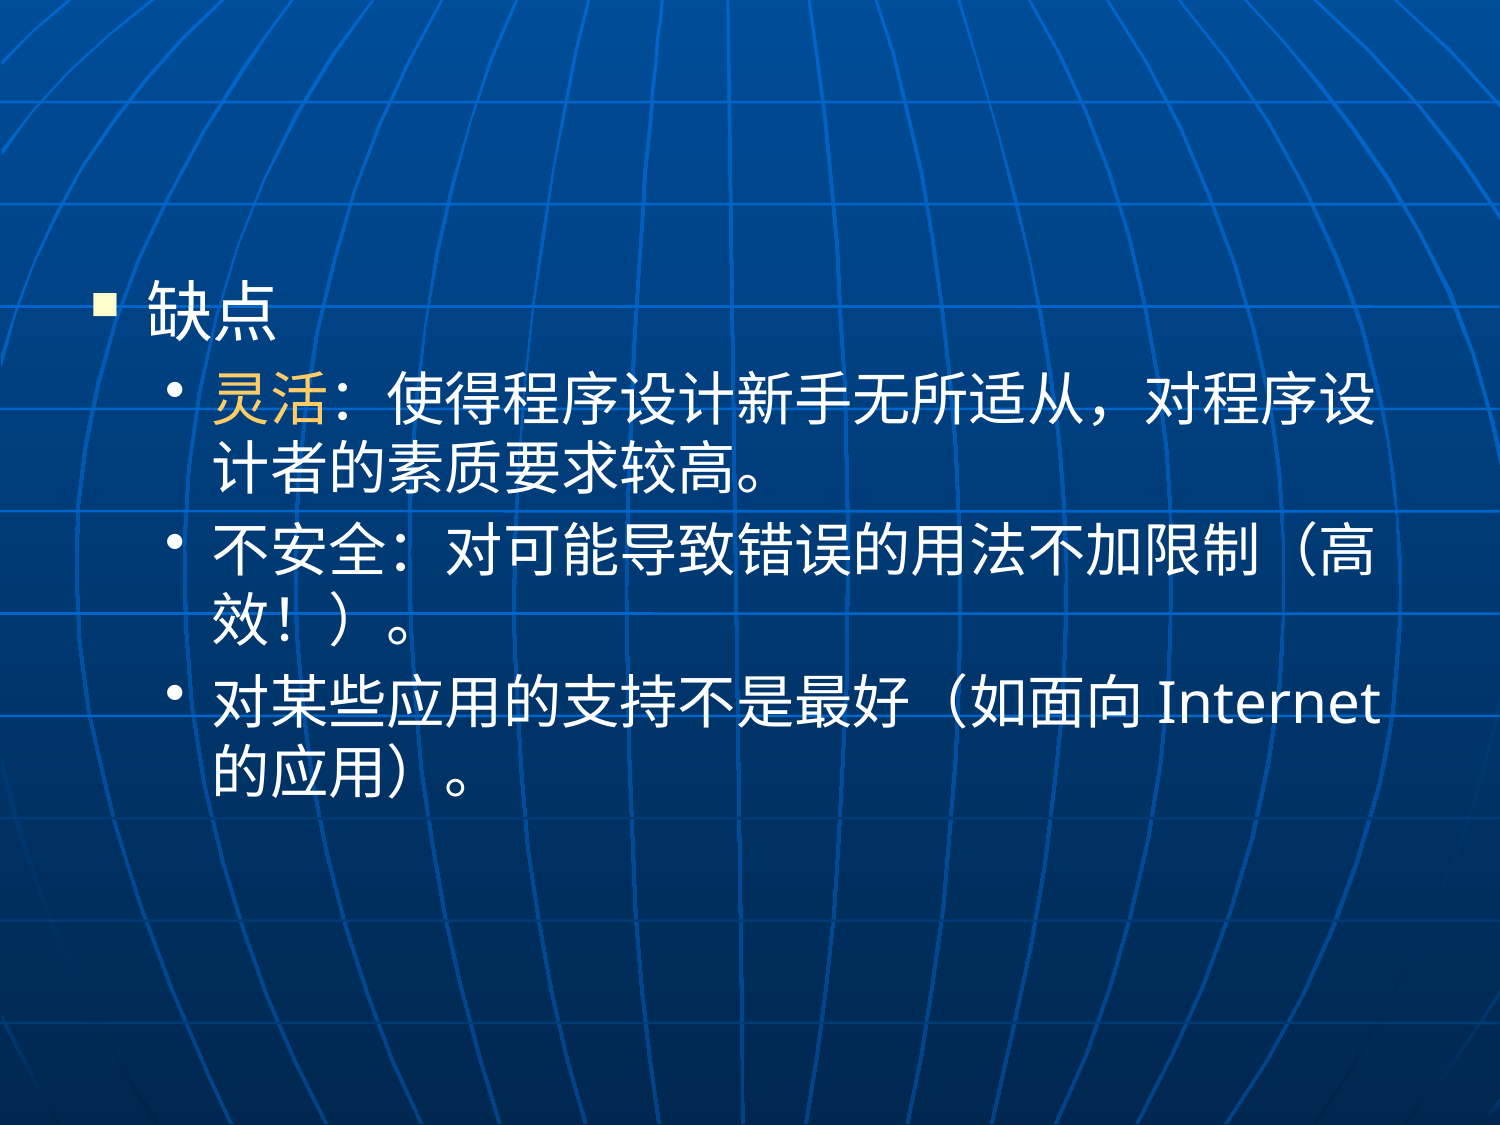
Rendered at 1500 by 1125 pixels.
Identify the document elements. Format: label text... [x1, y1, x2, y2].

list 缺点 灵活：使得程序设计新手无所适从，对程序设计者的素质要求较高。 不安全：对可能导致错误的用法不加限制（高效！）。 对某些应用的支持不是最好（如面向Internet的应用）。 [75, 262, 1425, 1094]
